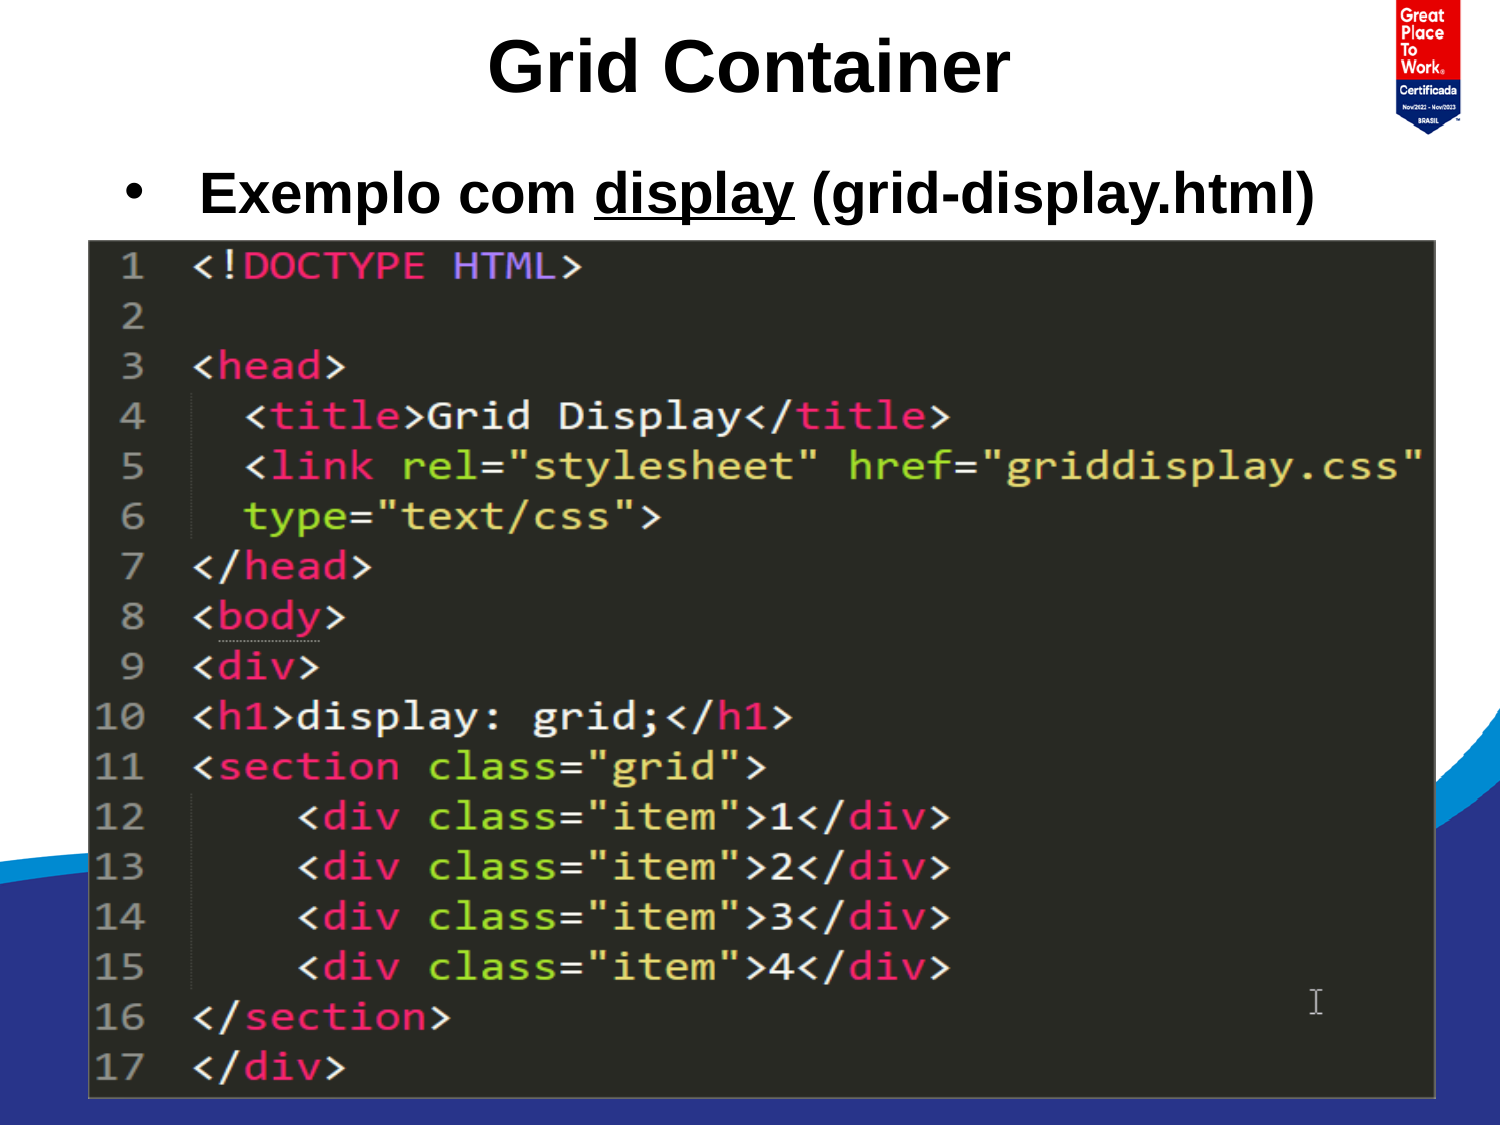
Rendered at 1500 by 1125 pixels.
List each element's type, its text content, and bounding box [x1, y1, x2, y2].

title Grid Container [100, 9, 1400, 114]
picture [0, 0, 1500, 1125]
text_box Exemplo com display (grid-display.html) [109, 147, 1409, 233]
